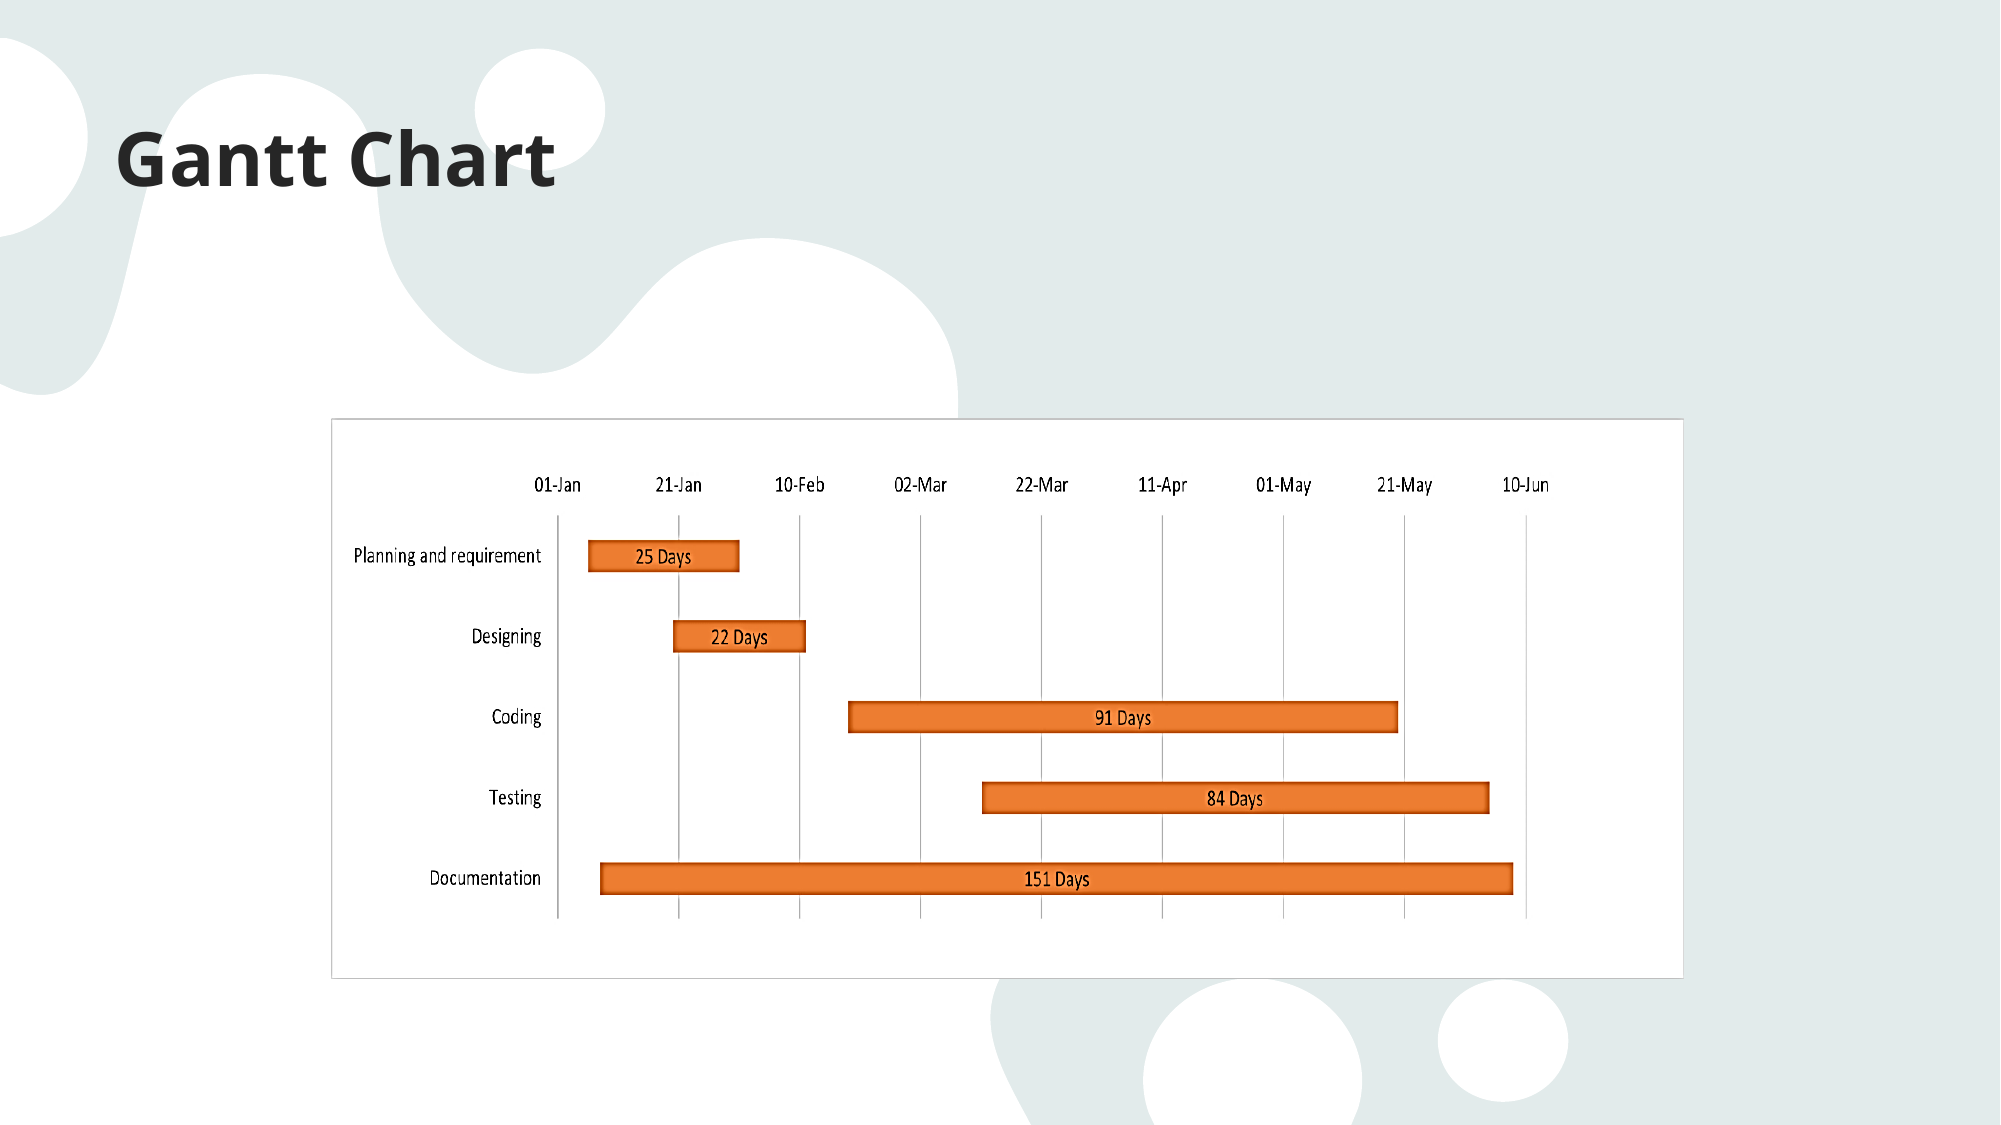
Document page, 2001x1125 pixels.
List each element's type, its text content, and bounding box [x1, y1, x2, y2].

picture [331, 418, 1684, 979]
title Gantt Chart [99, 91, 1900, 210]
